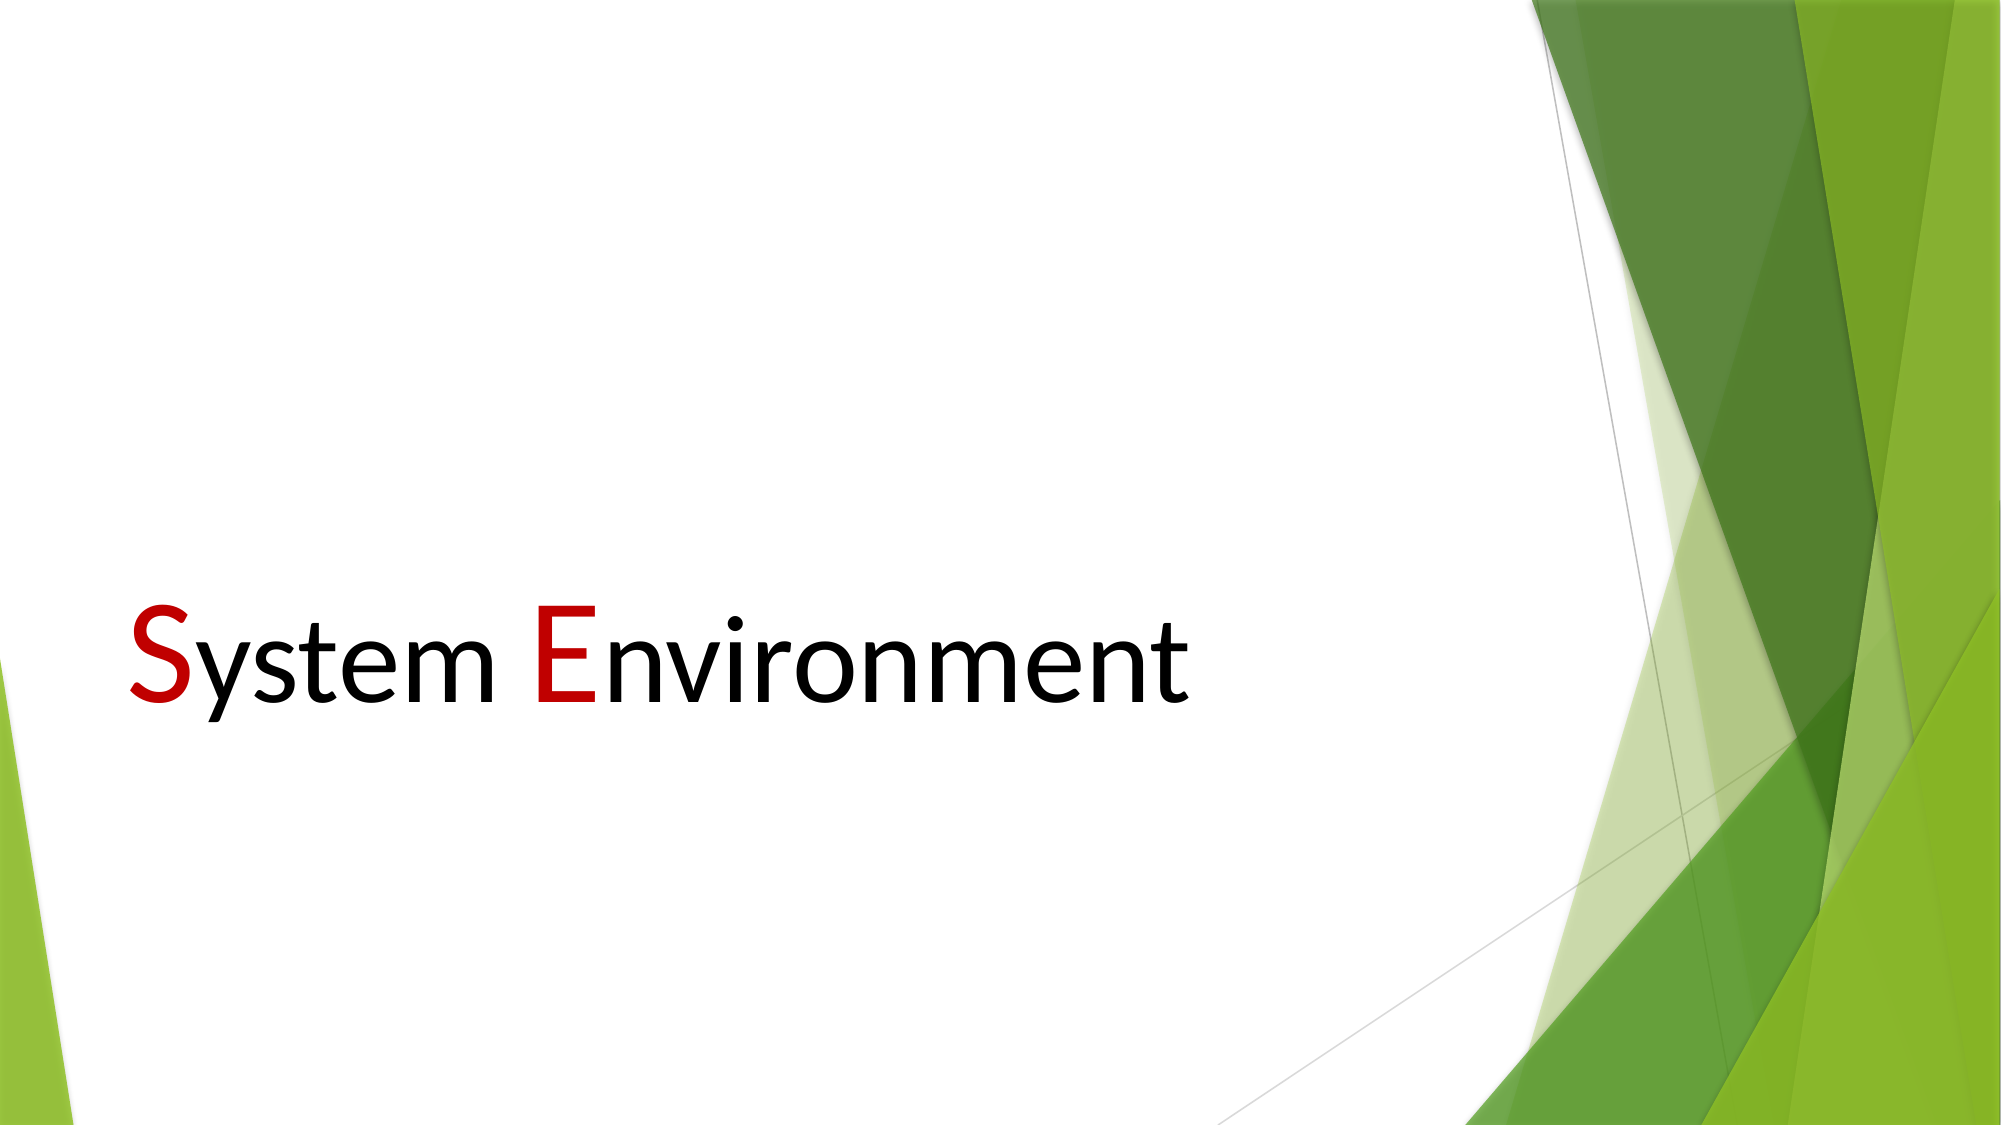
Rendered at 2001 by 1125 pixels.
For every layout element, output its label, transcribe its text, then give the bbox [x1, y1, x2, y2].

title System Environment [111, 443, 1522, 743]
